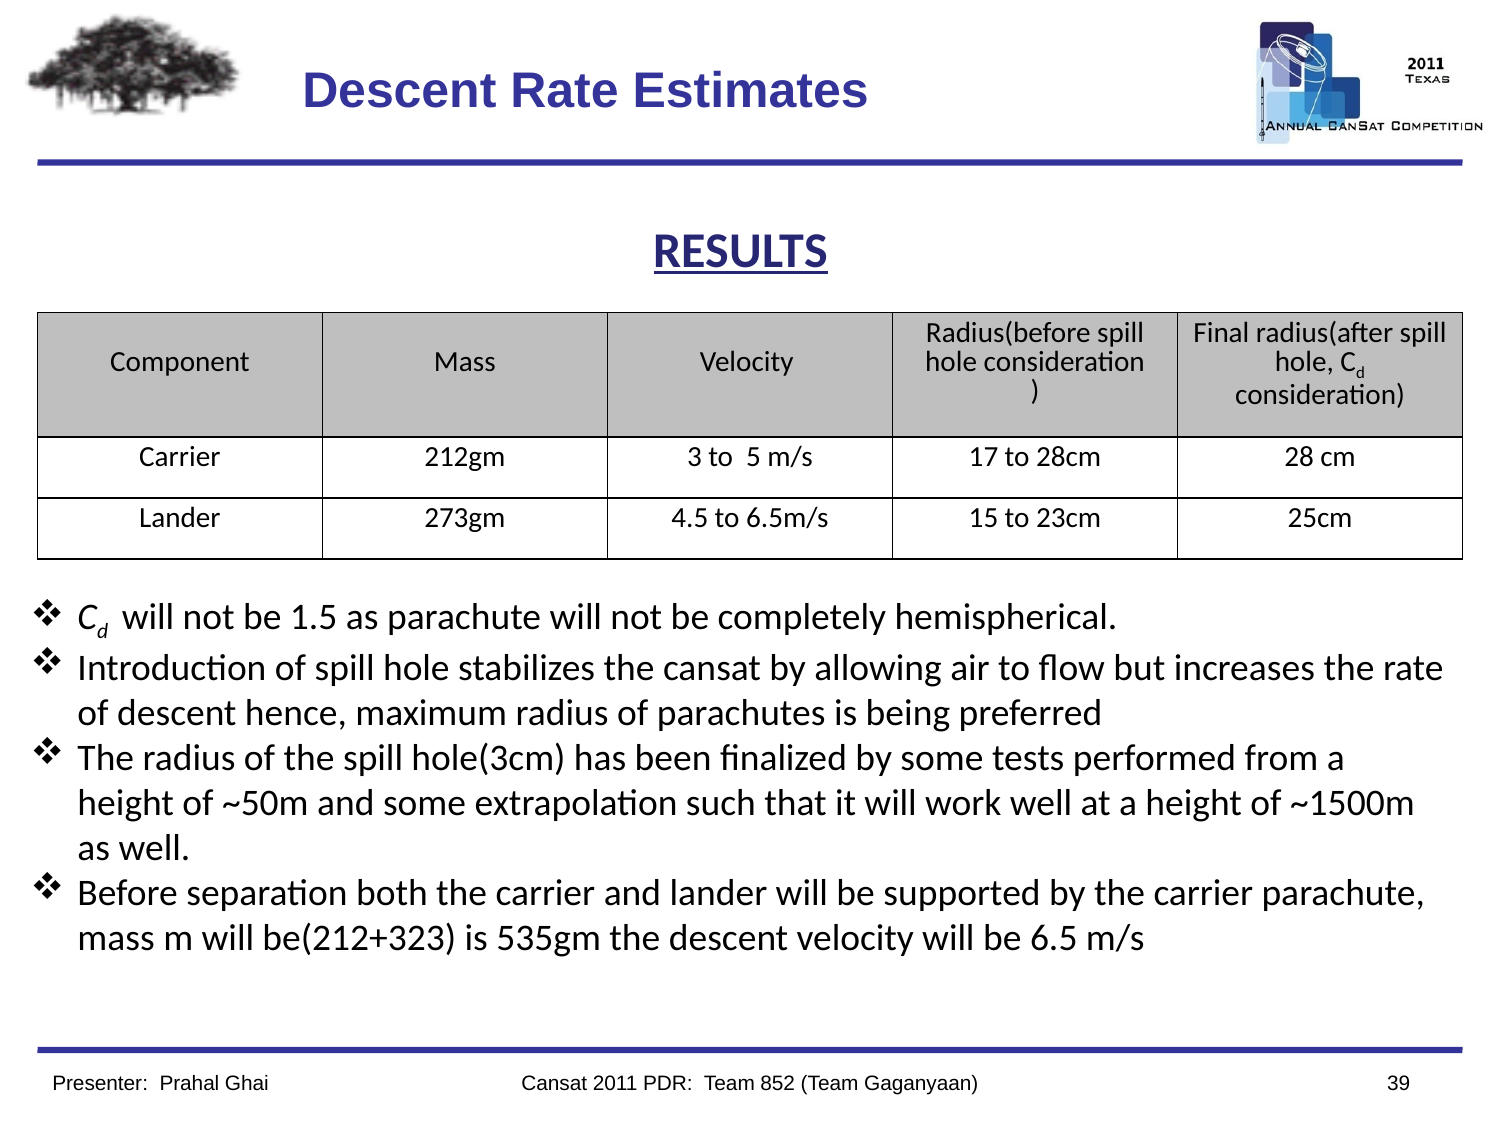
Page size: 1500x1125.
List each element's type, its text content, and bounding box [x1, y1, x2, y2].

table_cell 212gm [323, 438, 607, 497]
slide_number 39 [1312, 1062, 1426, 1104]
table_cell 3 to 5 m/s [608, 438, 892, 497]
text_box Descent Rate Estimates [287, 49, 1063, 125]
table_cell 15 to 23cm [893, 499, 1177, 558]
text_box RESULTS Cd will not be 1.5 as parachute will not be completely hemispherical. Introduction of spill hole stabilizes the cansat by allowing air to flow but increases the rate of descent hence, maximum radius of parachutes is being preferred The radius of the spill hole(3cm) has been finalized by some tests performed from a height of ~50m and some extrapolation such that it will work well at a height of ~1500m as well. Before separation both the carrier and lander will be supported by the carrier parachute, mass m will be(212+323) is 535gm the descent velocity will be 6.5 m/s [15, 174, 1466, 1011]
table_cell 17 to 28cm [893, 438, 1177, 497]
table_cell 28 cm [1178, 438, 1462, 497]
table_header Final radius(after spill hole, Cd consideration) [1178, 313, 1462, 436]
text_box Presenter: Prahal Ghai [37, 1062, 413, 1103]
table_cell Carrier [38, 438, 322, 497]
table_header Velocity [608, 313, 892, 436]
table_header Mass [323, 313, 607, 436]
picture [0, 12, 270, 151]
table_cell 273gm [323, 499, 607, 558]
table_cell 4.5 to 6.5m/s [608, 499, 892, 558]
picture [1250, 12, 1488, 150]
table_cell Lander [38, 499, 322, 558]
table_header Component [38, 313, 322, 436]
footer Cansat 2011 PDR: Team 852 (Team Gaganyaan) [449, 1062, 1051, 1103]
table_cell 25cm [1178, 499, 1462, 558]
table_header Radius(before spill hole consideration ) [893, 313, 1177, 436]
